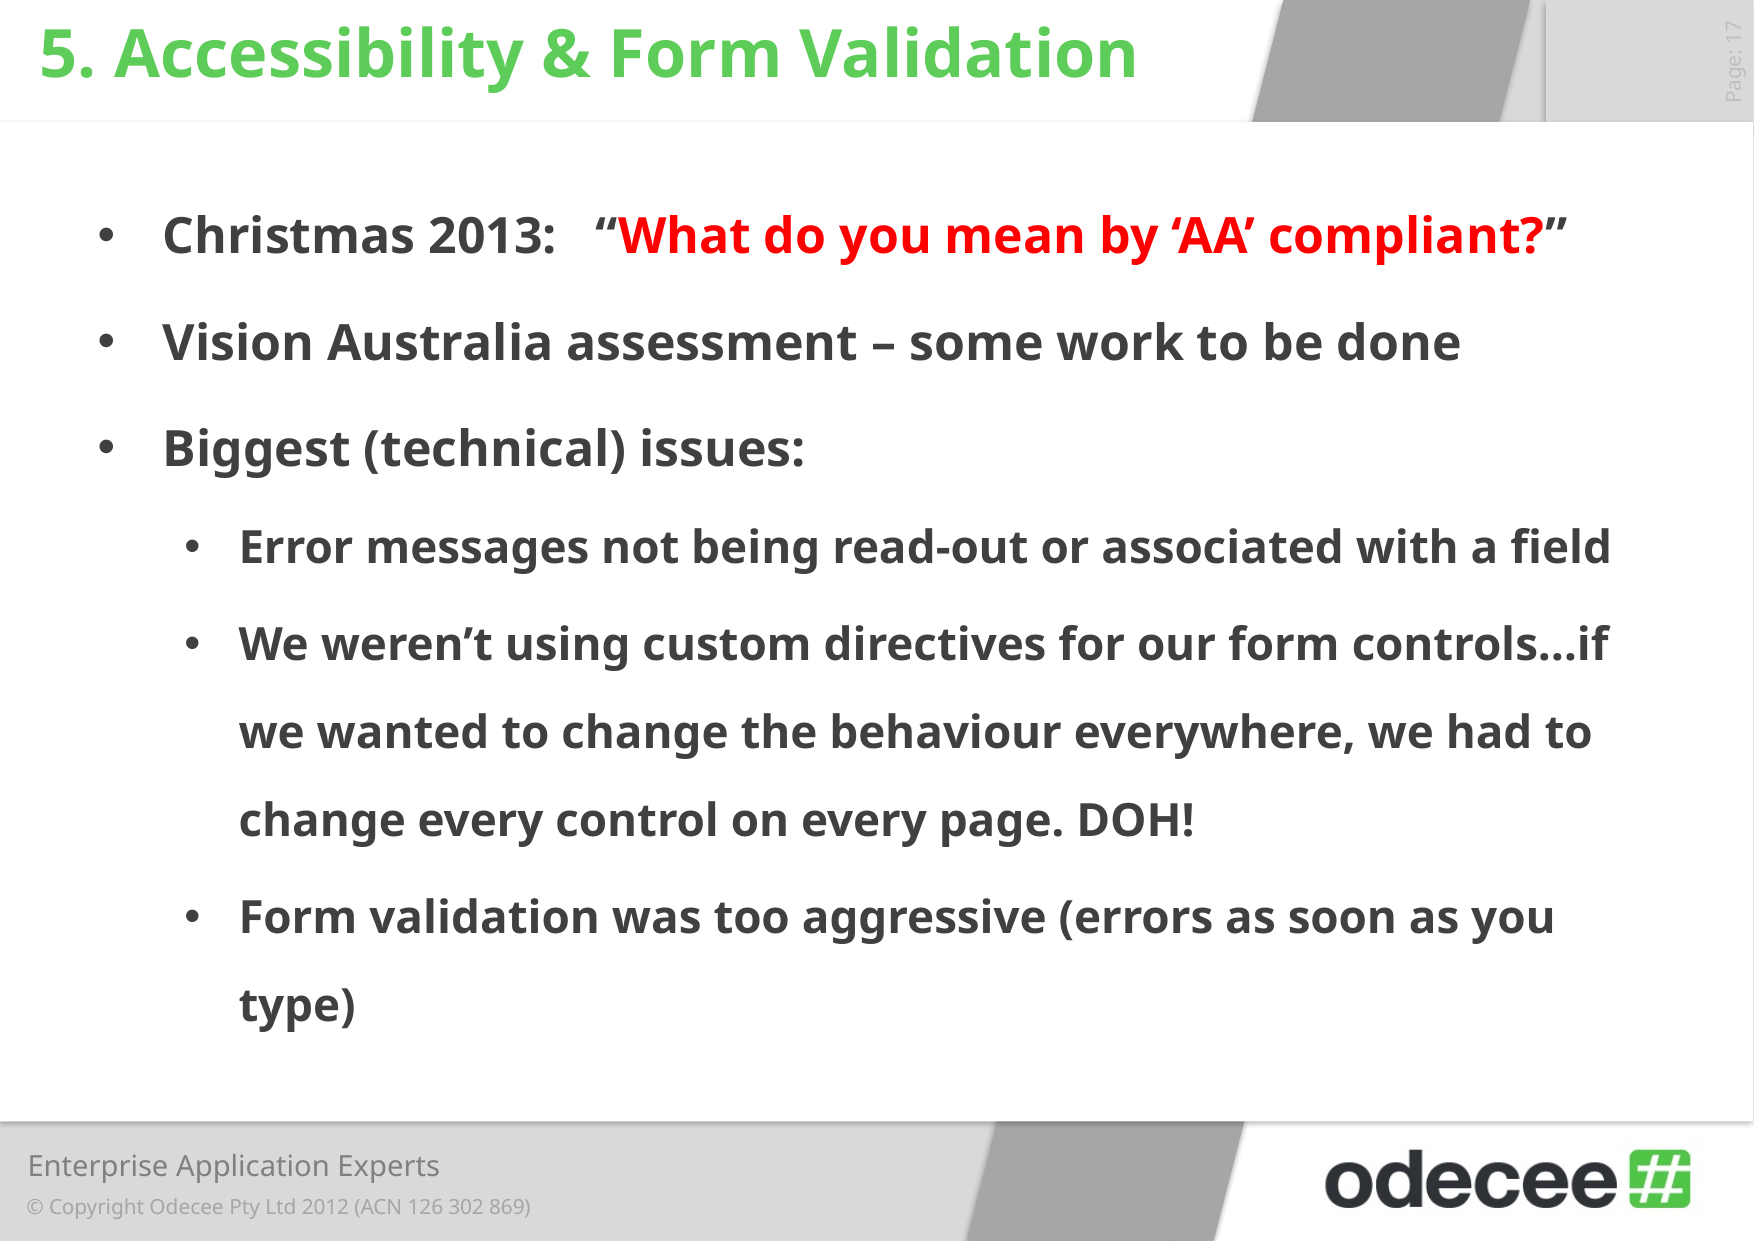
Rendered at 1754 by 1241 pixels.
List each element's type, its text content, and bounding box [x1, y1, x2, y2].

list Christmas 2013: “What do you mean by ‘AA’ compliant?” Vision Australia assessment – some work to be done Biggest (technical) issues: Error messages not being read-out or associated with a field We weren’t using custom directives for our form controls…if we wanted to change the behaviour everywhere, we had to change every control on every page. DOH! Form validation was too aggressive (errors as soon as you type) [80, 159, 1654, 1057]
picture [1306, 1122, 1754, 1240]
title 5. Accessibility & Form Validation [4, 4, 1748, 100]
